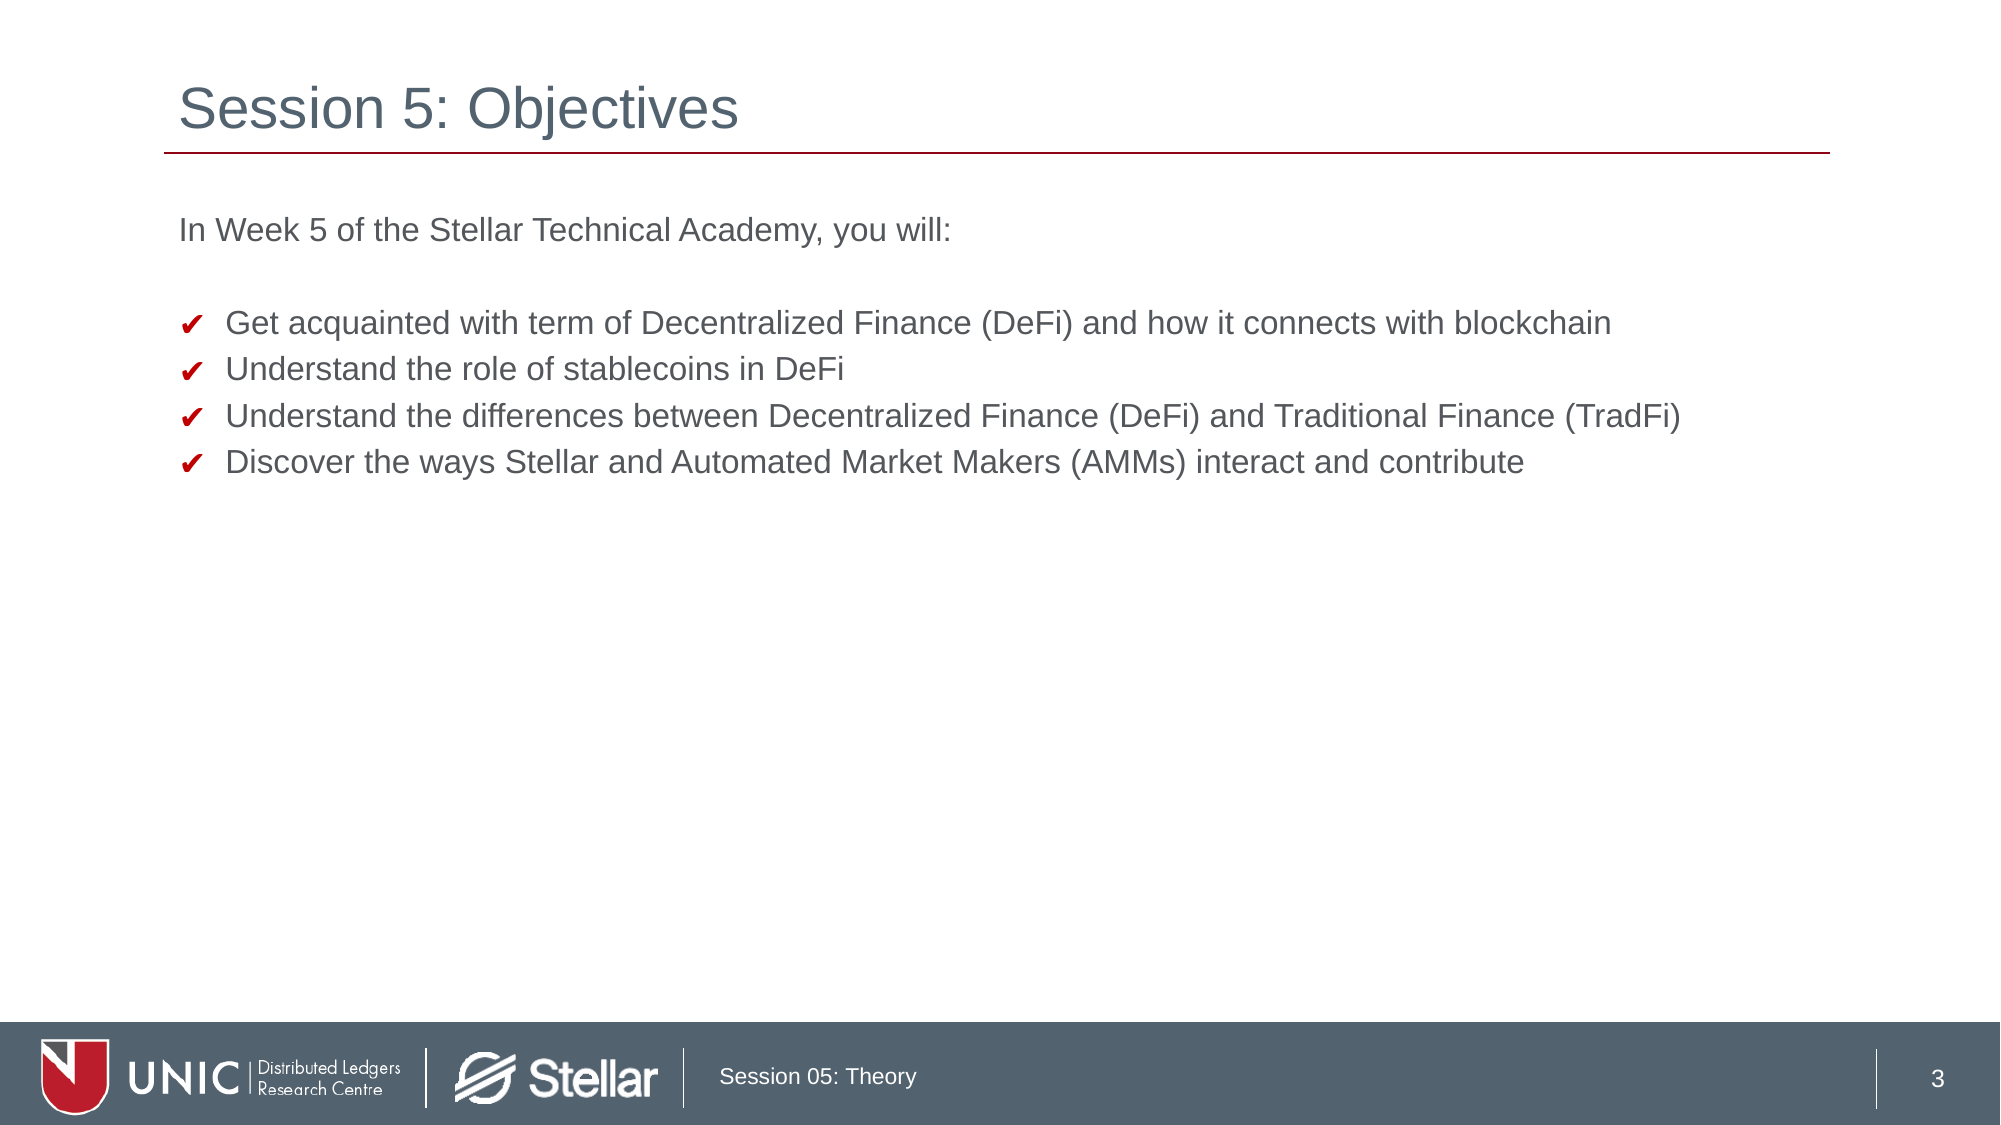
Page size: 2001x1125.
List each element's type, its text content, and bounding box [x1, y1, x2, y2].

slide_number 3 [1858, 1047, 1960, 1108]
picture [14, 1015, 426, 1125]
list In Week 5 of the Stellar Technical Academy, you will: Get acquainted with term of Decentralized Finance (DeFi) and how it connects with blockchain Understand the role of stablecoins in DeFi Understand the differences between Decentralized Finance (DeFi) and Traditional Finance (TradFi) Discover the ways Stellar and Automated Market Makers (AMMs) interact and contribute [163, 205, 1831, 920]
picture [455, 1052, 658, 1104]
text_box Session 05: Theory [704, 1048, 1023, 1104]
title Session 5: Objectives [163, 73, 1831, 149]
